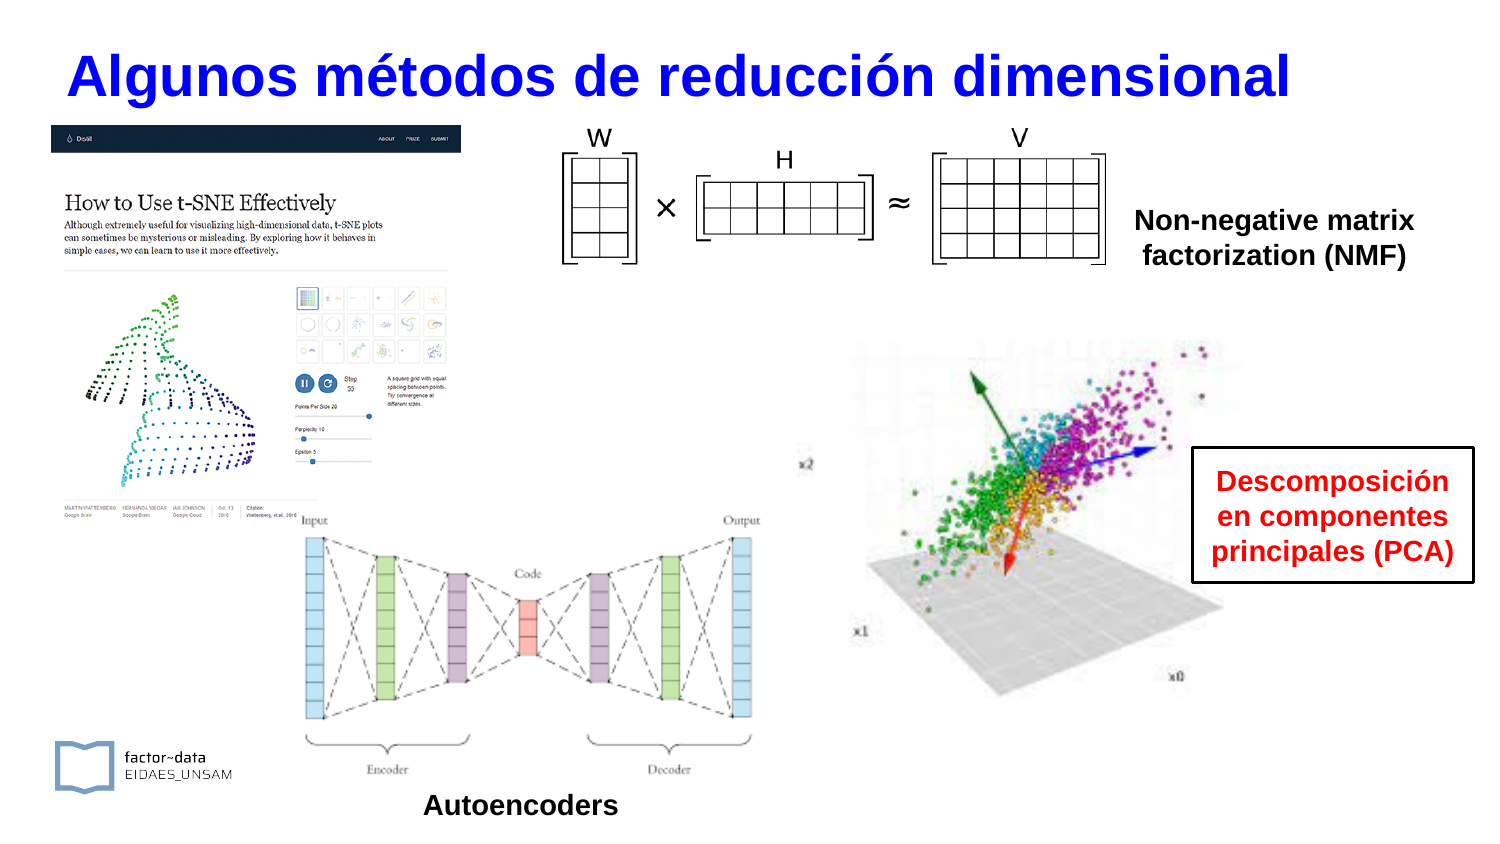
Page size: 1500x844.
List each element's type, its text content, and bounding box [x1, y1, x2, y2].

picture [44, 730, 240, 803]
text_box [562, 128, 1486, 288]
picture [50, 125, 1301, 779]
title Algunos métodos de reducción dimensional [51, 23, 1449, 117]
text_box Autoencoders [390, 787, 652, 837]
text_box Descomposición en componentes principales (PCA) [1305, 447, 1474, 583]
